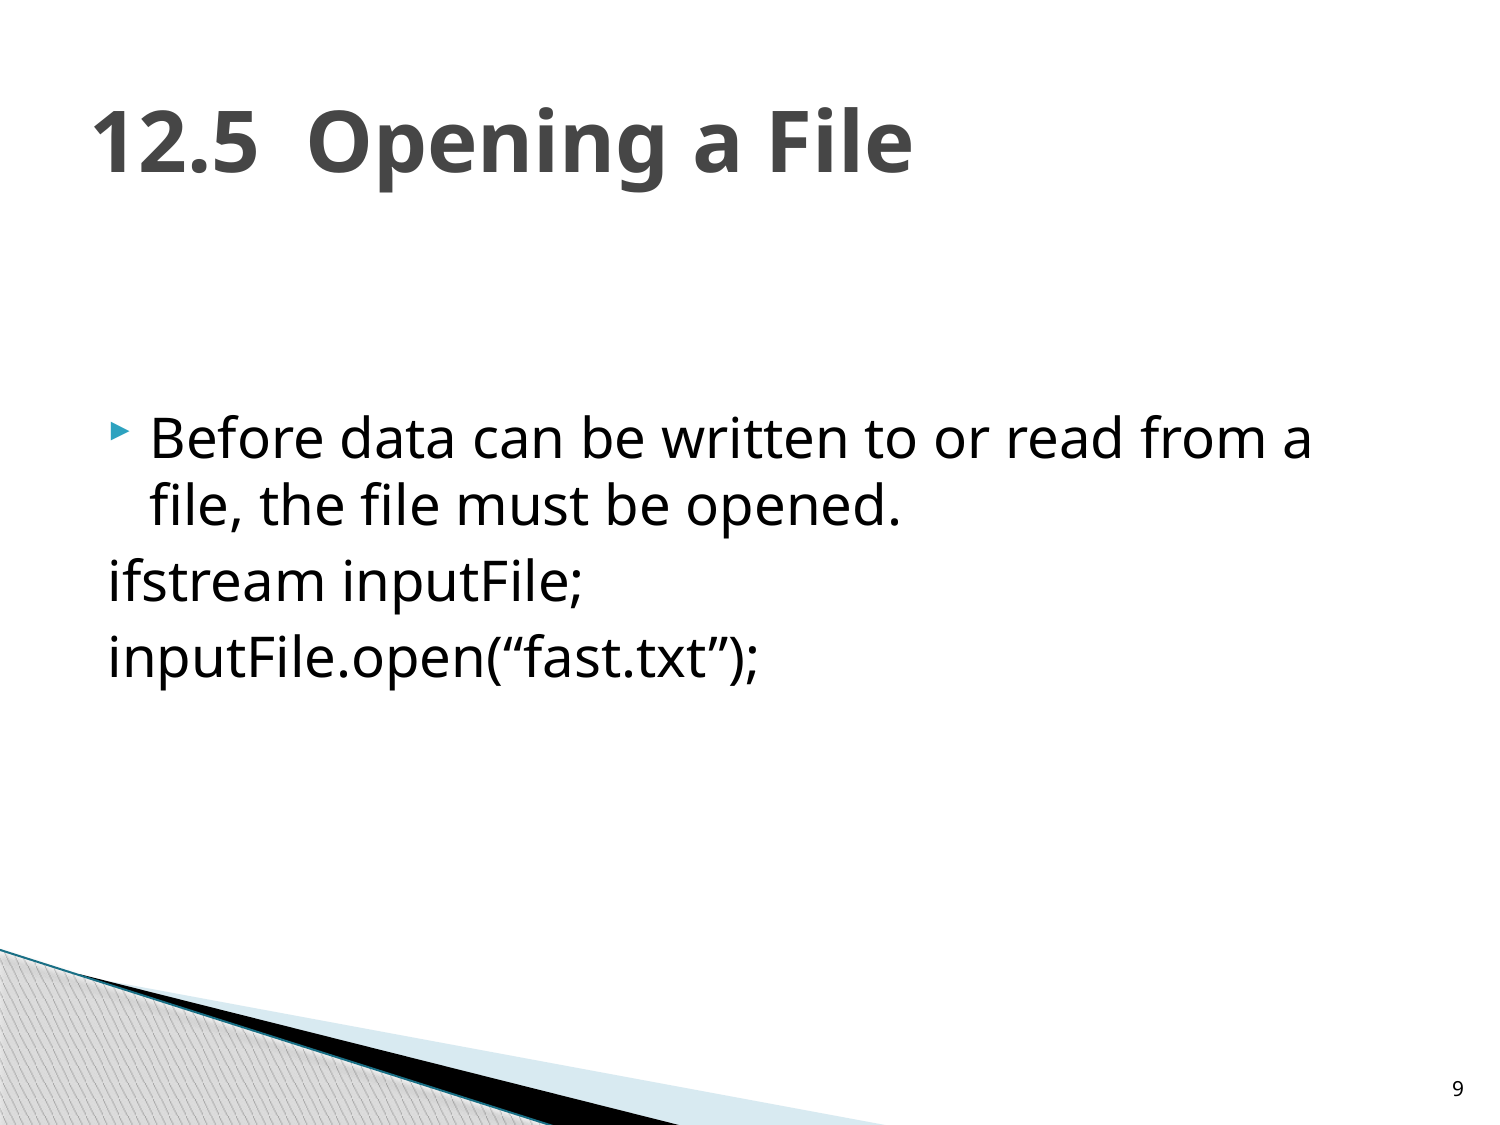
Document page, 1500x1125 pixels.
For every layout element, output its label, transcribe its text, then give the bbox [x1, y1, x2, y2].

list Before data can be written to or read from a file, the file must be opened. ifstream inputFile; inputFile.open(“fast.txt”); [75, 243, 1425, 986]
title 12.5 Opening a File [75, 45, 1425, 233]
slide_number 9 [1418, 1051, 1479, 1112]
